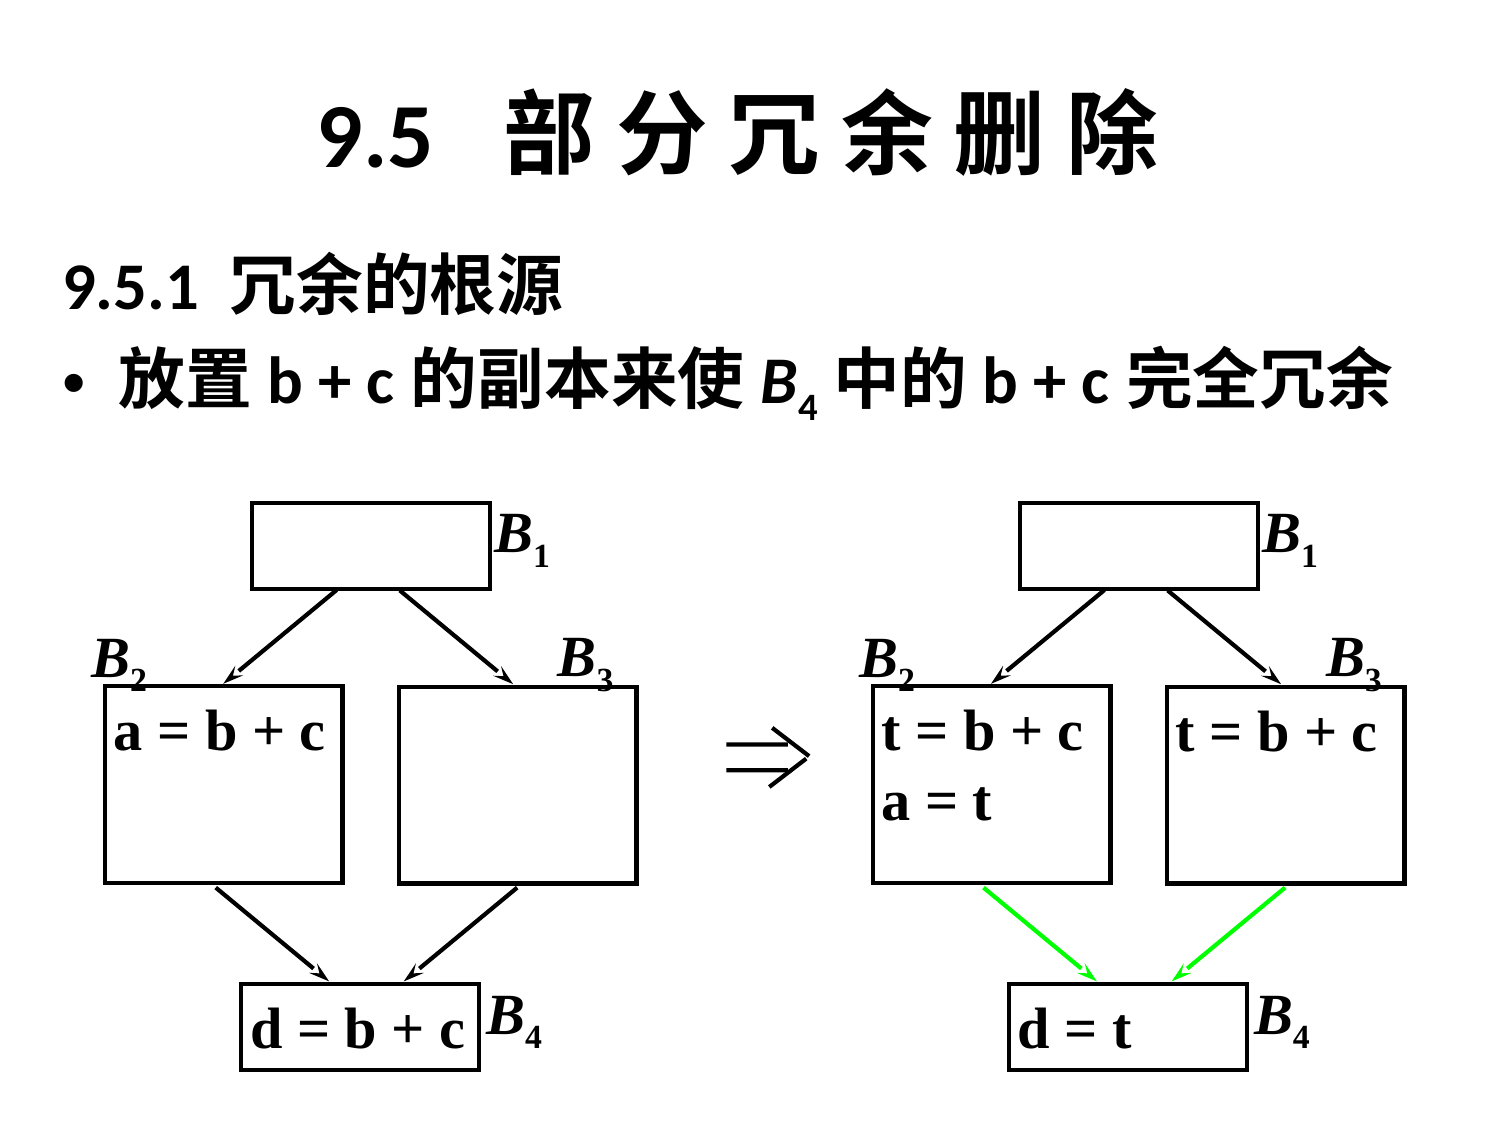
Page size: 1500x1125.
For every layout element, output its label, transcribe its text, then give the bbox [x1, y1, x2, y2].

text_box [76, 467, 668, 1071]
list 9.5.1 冗余的根源 放置b + c的副本来使B4中的b + c完全冗余 [47, 235, 1452, 1063]
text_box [844, 467, 1436, 1071]
title 9.5 部 分 冗 余 删 除 [62, 37, 1413, 225]
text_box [737, 715, 798, 799]
